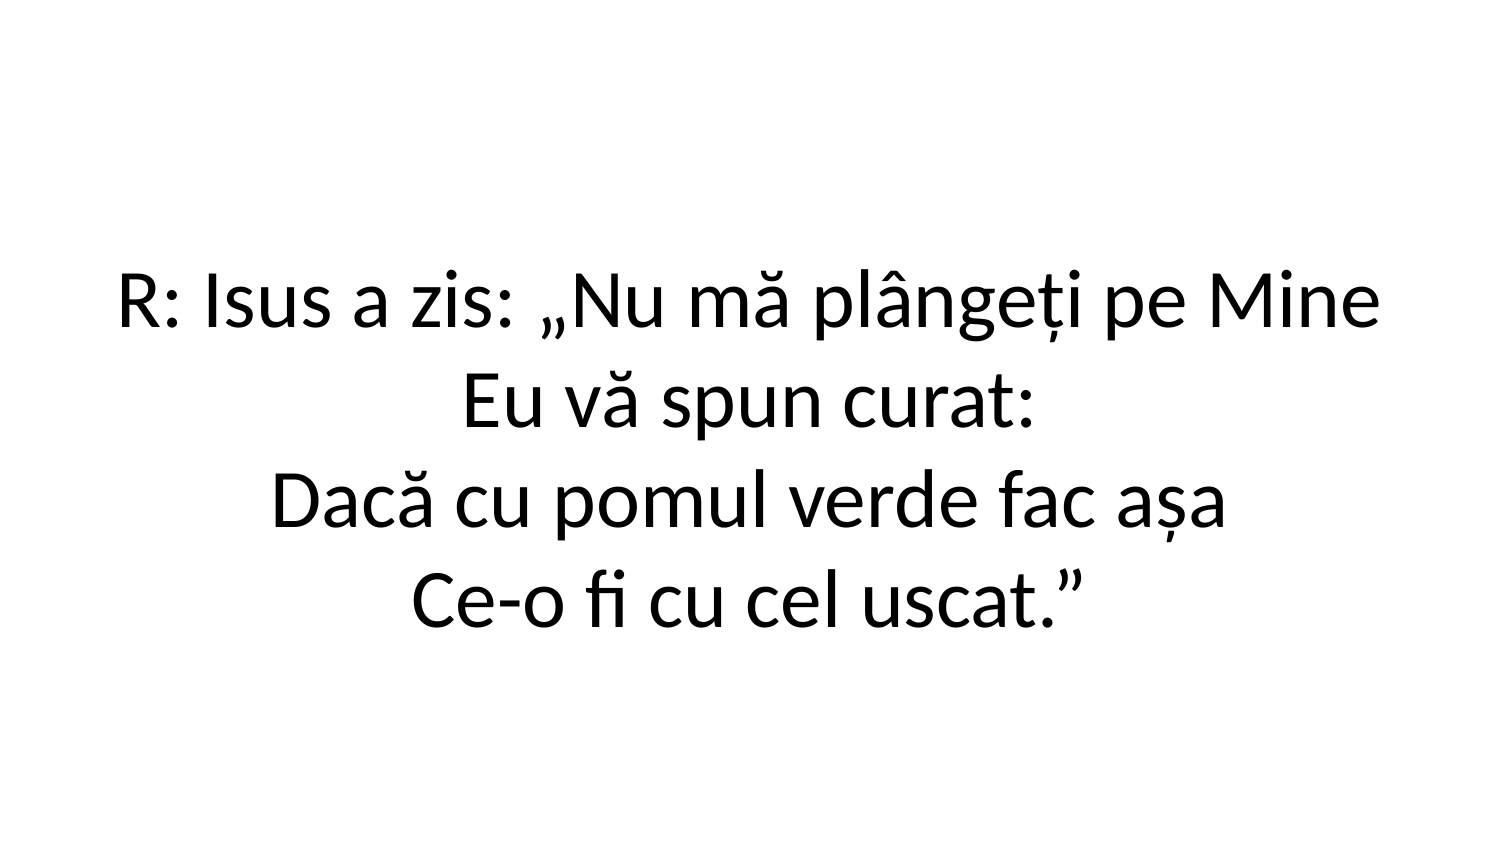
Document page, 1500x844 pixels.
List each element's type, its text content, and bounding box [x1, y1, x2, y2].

text_box R: Isus a zis: „Nu mă plângeți pe Mine Eu vă spun curat: Dacă cu pomul verde fac așa Ce-o fi cu cel uscat.” [101, 192, 1398, 652]
